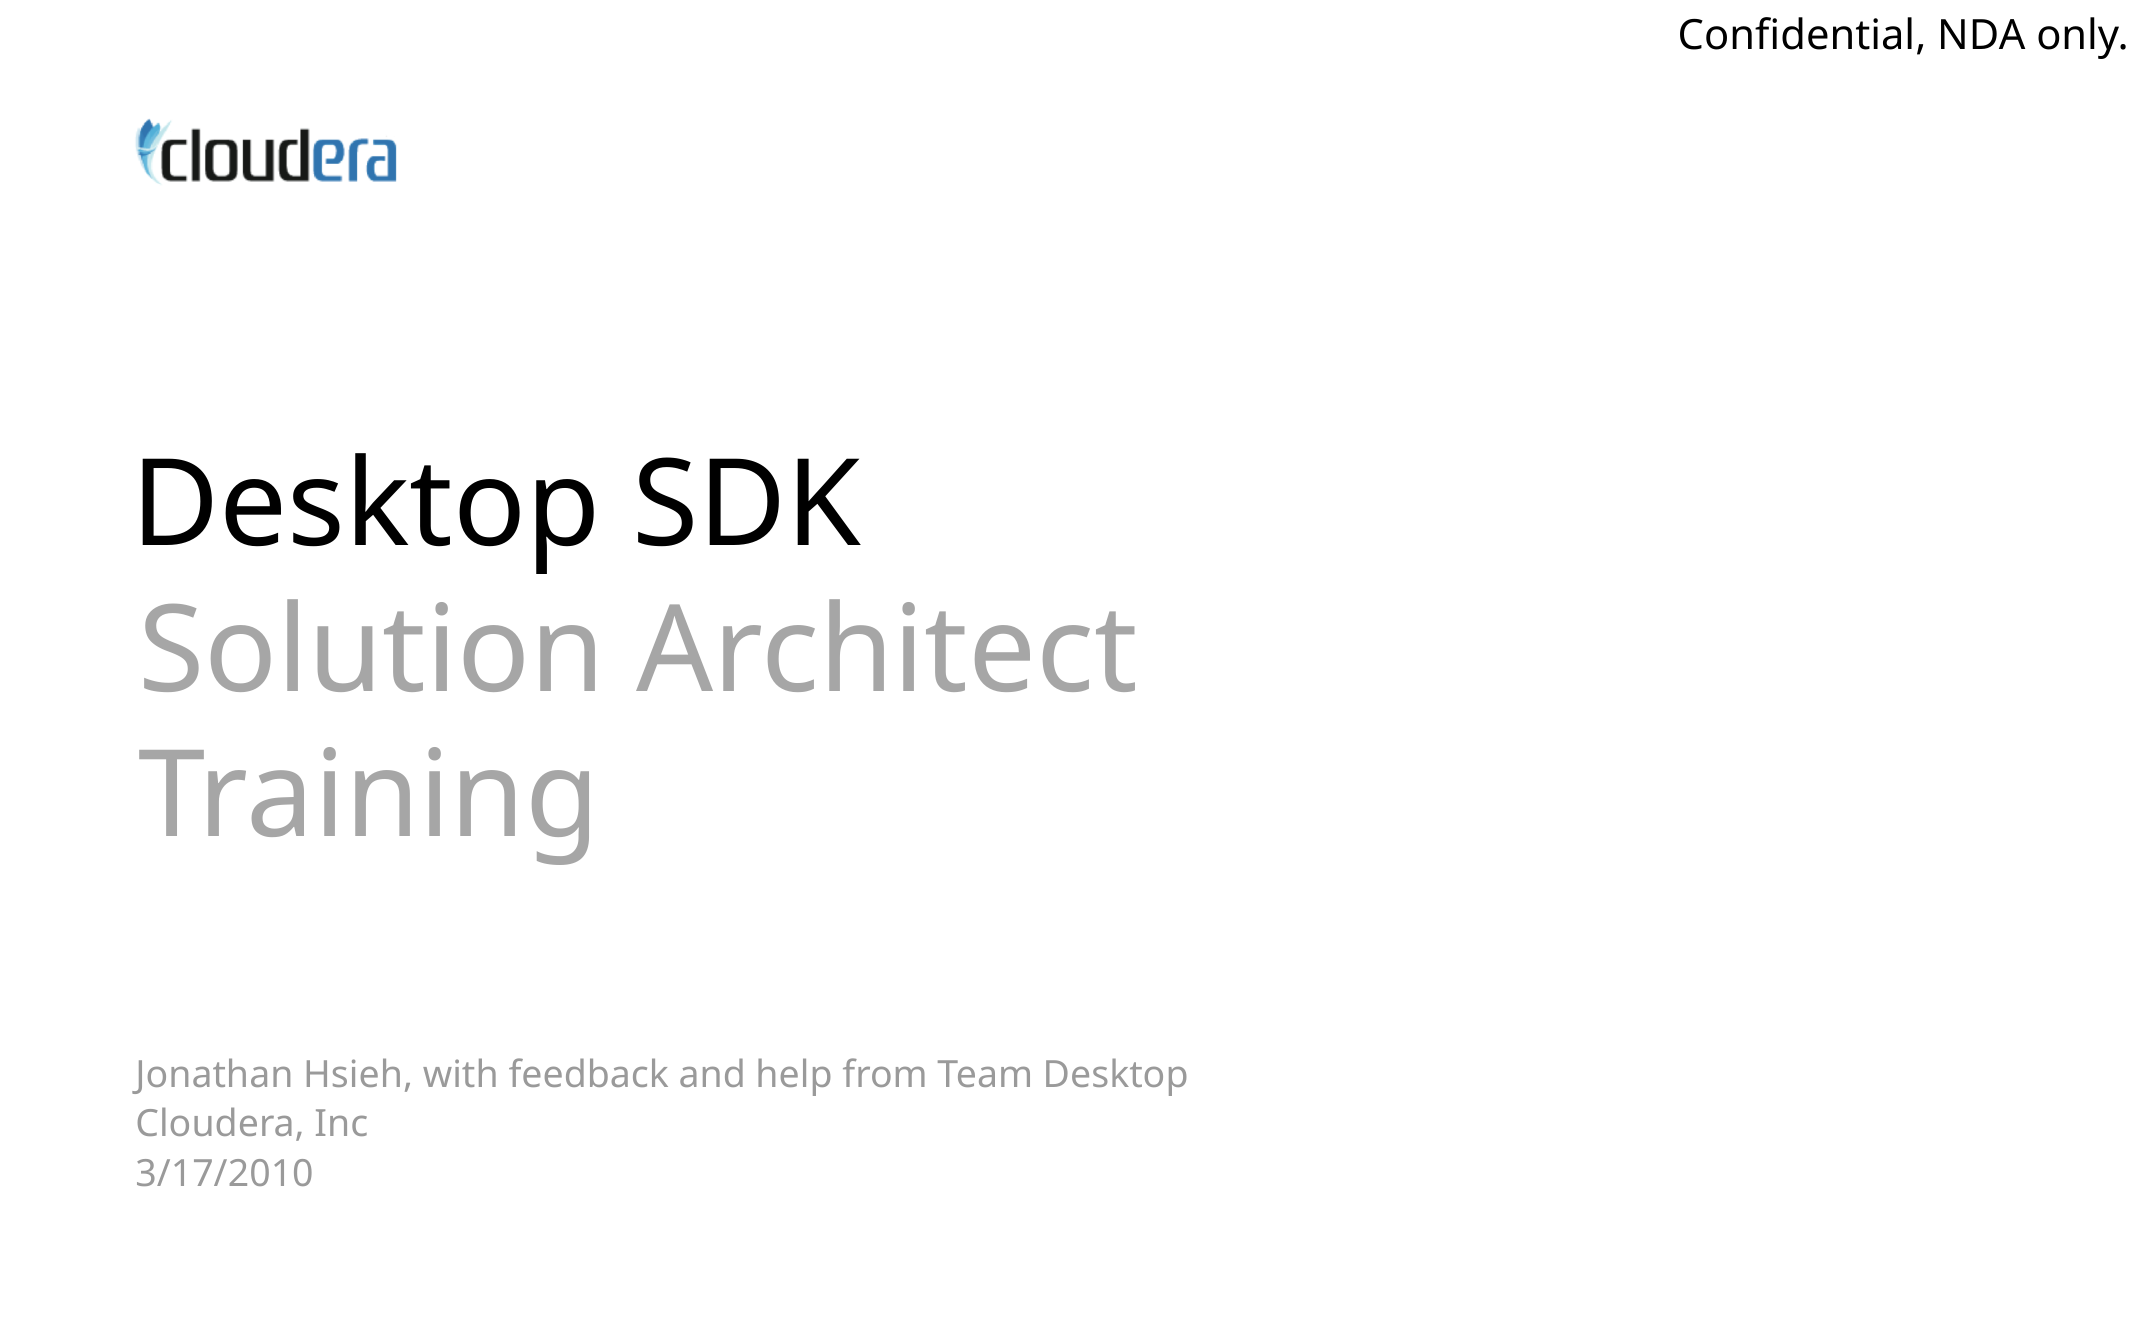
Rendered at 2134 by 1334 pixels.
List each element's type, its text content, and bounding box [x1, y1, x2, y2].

picture [127, 114, 403, 190]
subtitle Solution Architect Training [123, 563, 1617, 905]
title Desktop SDK [116, 416, 1931, 567]
